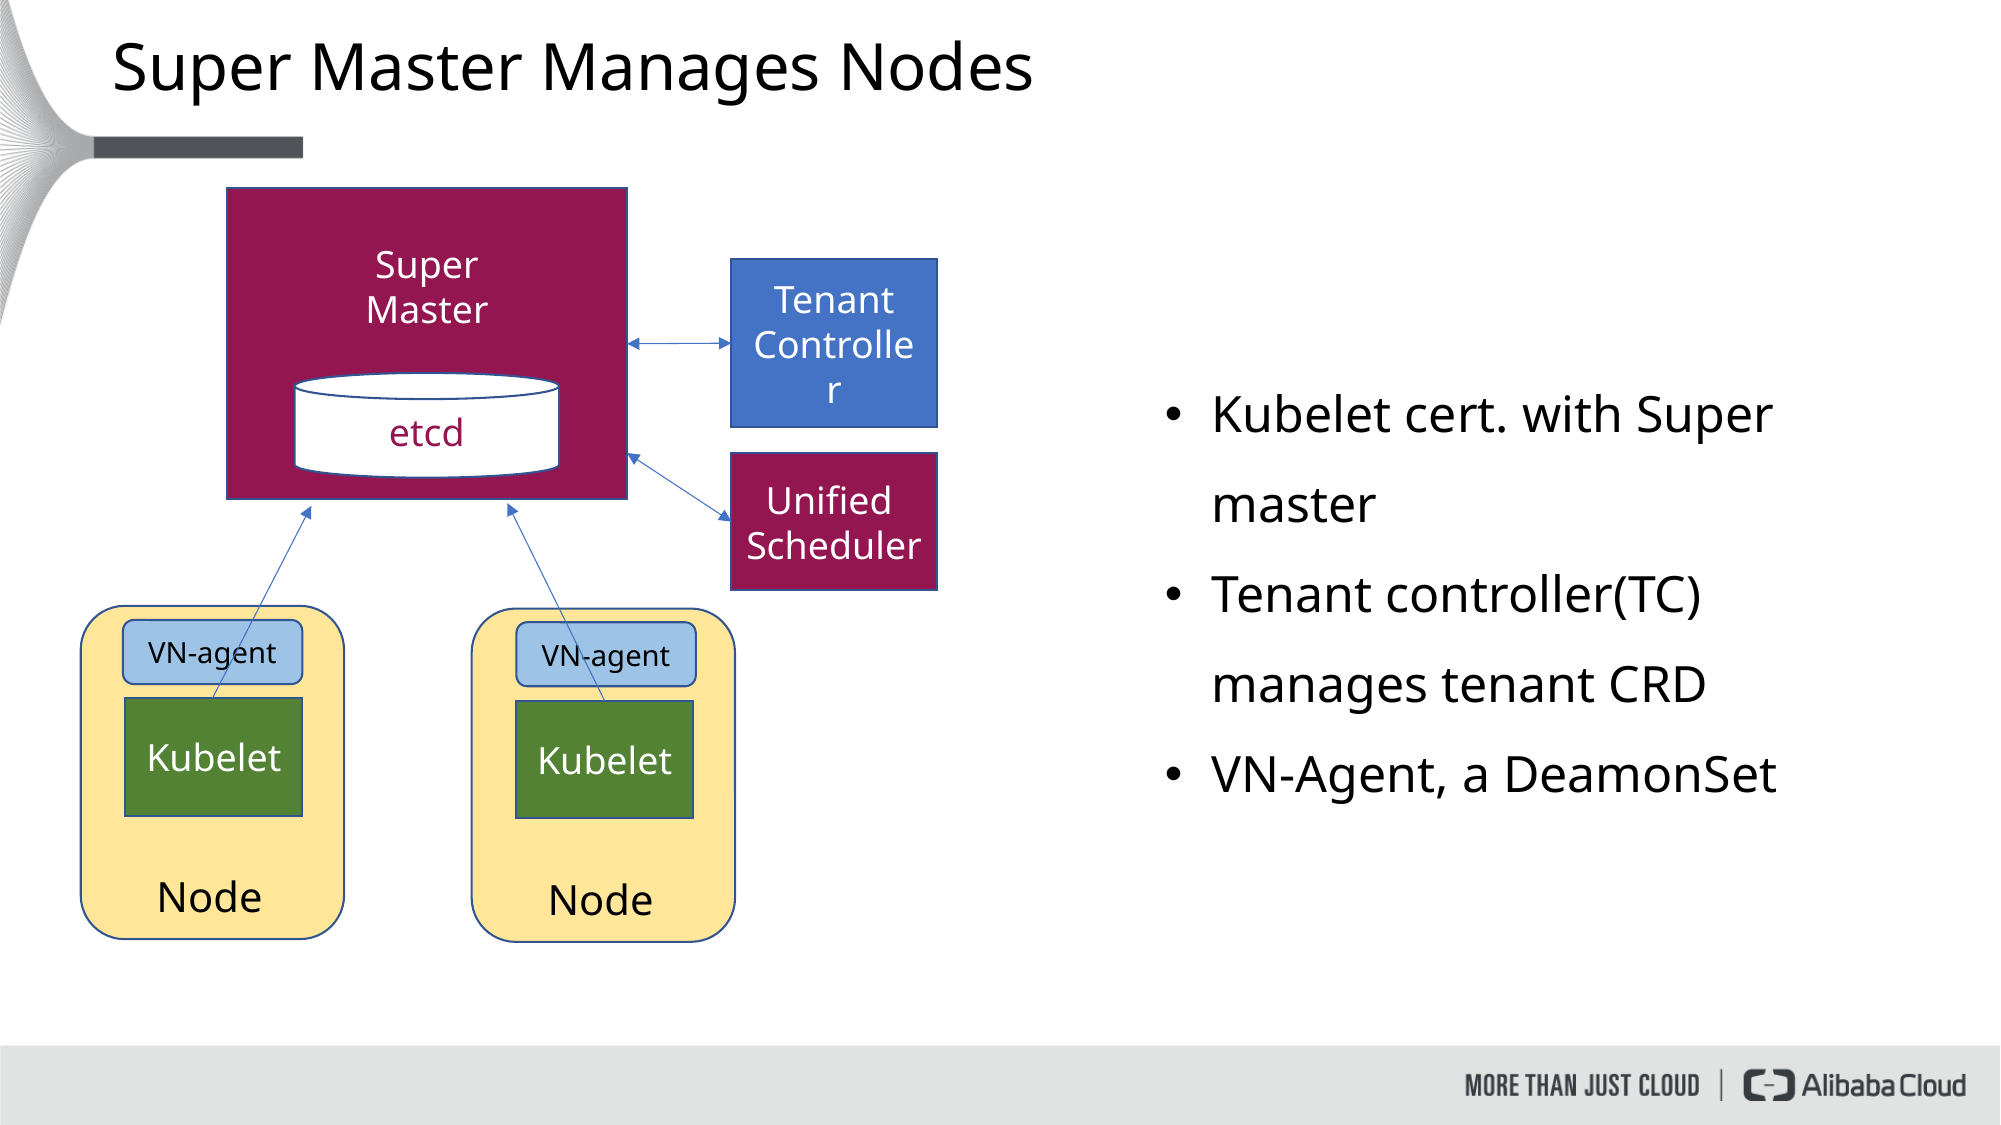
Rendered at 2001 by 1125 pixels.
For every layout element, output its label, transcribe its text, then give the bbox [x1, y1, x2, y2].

text_box VN-agent [121, 618, 212, 686]
text_box Kubelet [124, 697, 303, 817]
text_box Kubelet cert. with Super master Tenant controller(TC) manages tenant CRD VN-Agent, a DeamonSet [1150, 345, 1878, 861]
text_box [507, 503, 605, 702]
text_box Tenant Controller [730, 258, 938, 428]
text_box Unified Scheduler [730, 452, 938, 591]
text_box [627, 452, 732, 522]
title Super Master Manages Nodes [97, 26, 1823, 113]
text_box Node [532, 866, 674, 931]
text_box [226, 188, 628, 500]
text_box [79, 604, 346, 941]
text_box Node [141, 863, 283, 929]
text_box VN-agent [605, 621, 697, 688]
text_box [470, 607, 737, 943]
picture [0, 0, 2001, 1125]
text_box Kubelet [515, 700, 694, 819]
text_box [212, 505, 312, 699]
